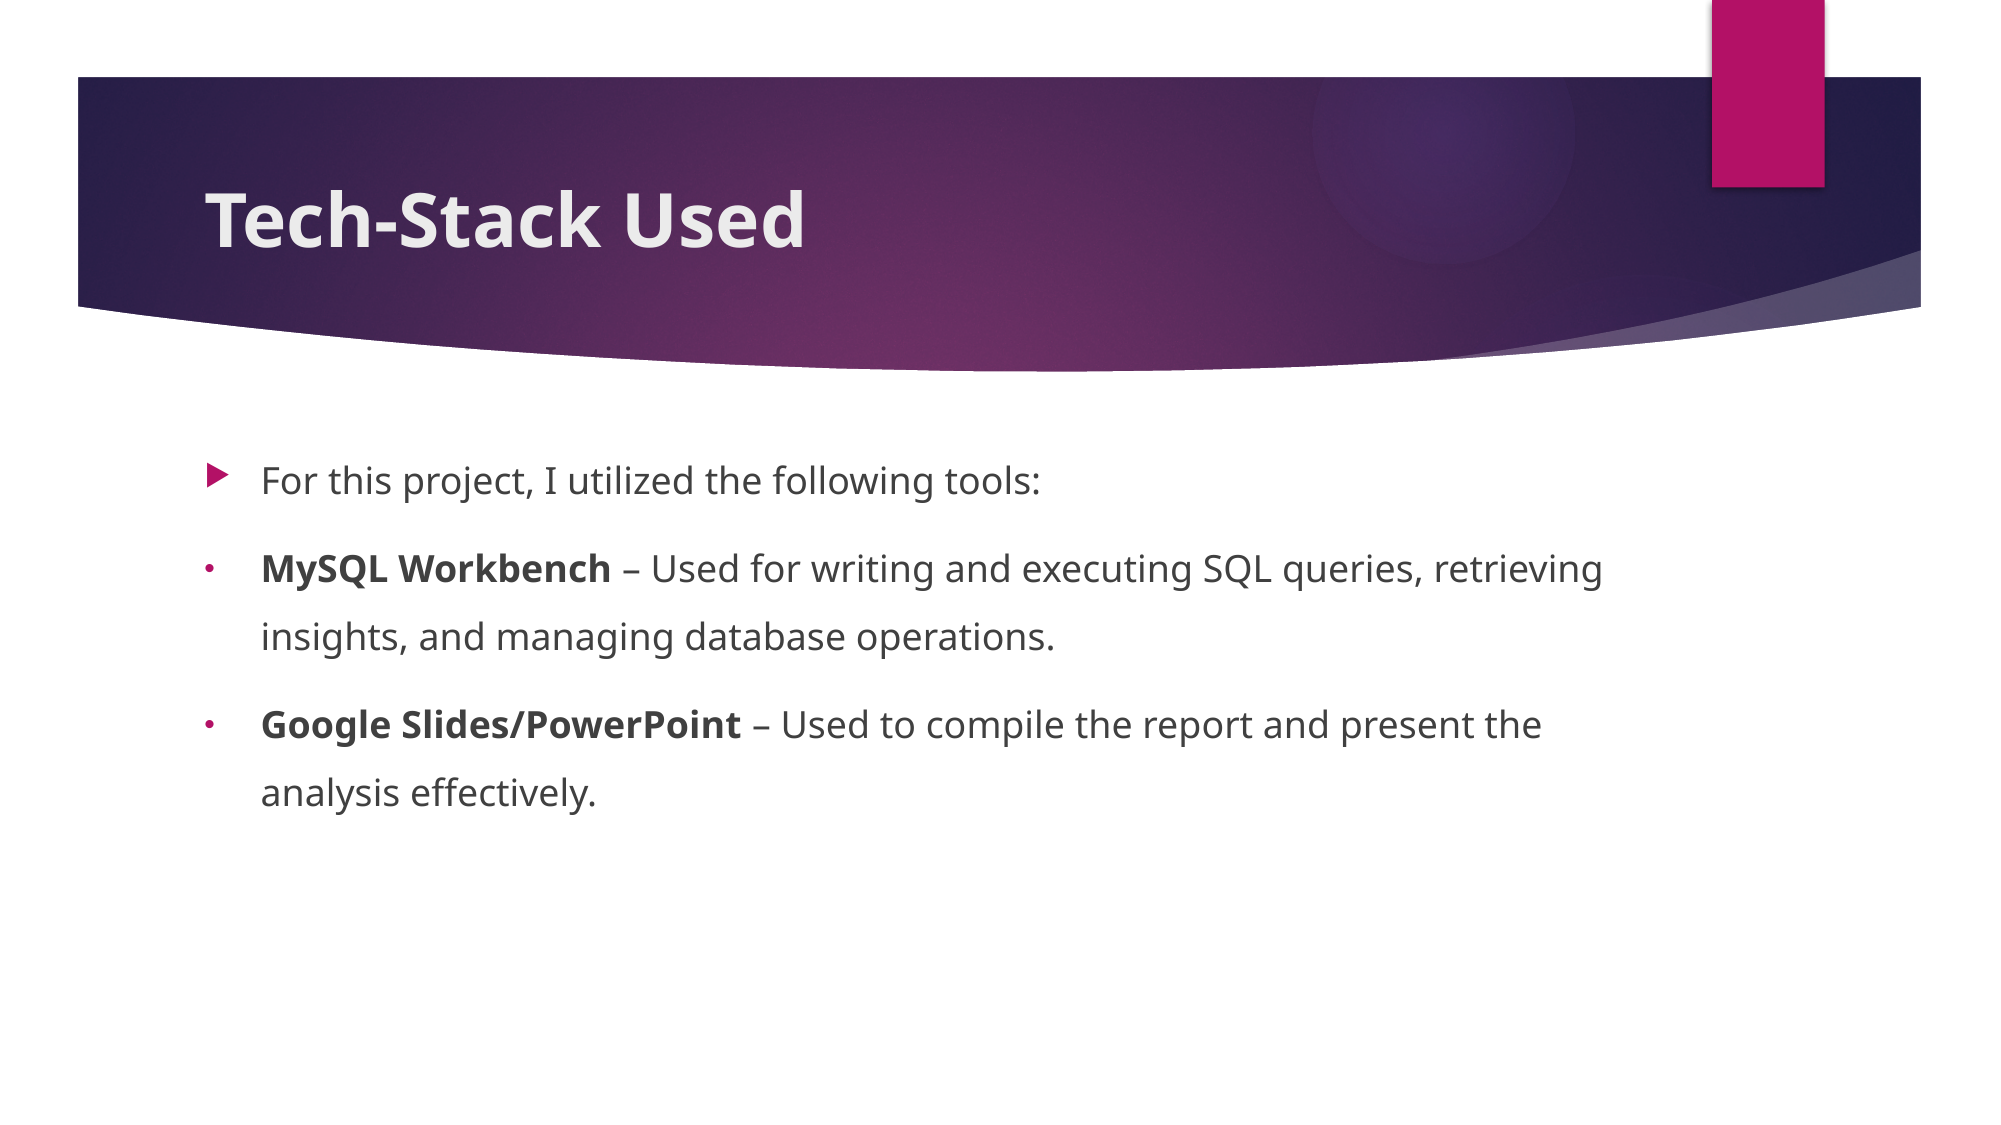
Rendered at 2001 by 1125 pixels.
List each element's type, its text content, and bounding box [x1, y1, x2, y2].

list For this project, I utilized the following tools: MySQL Workbench – Used for writing and executing SQL queries, retrieving insights, and managing database operations. Google Slides/PowerPoint – Used to compile the report and present the analysis effectively. [189, 427, 1638, 855]
title Tech-Stack Used [189, 159, 1627, 276]
